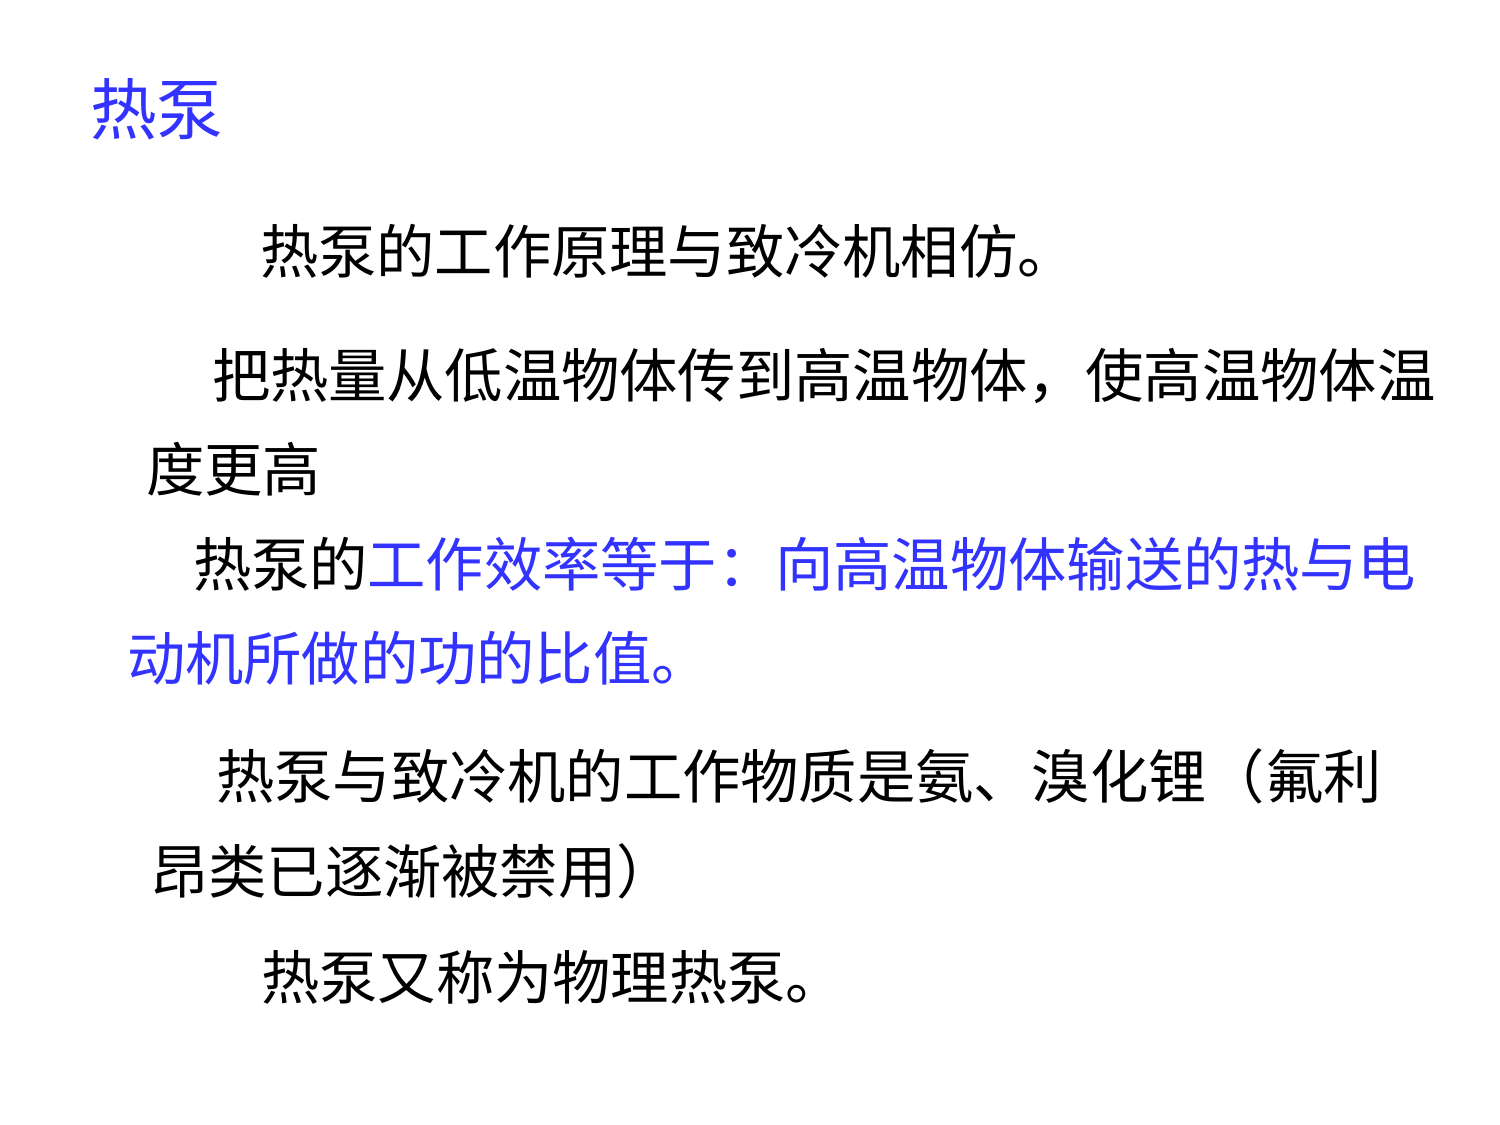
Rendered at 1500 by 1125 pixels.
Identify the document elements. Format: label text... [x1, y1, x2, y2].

title 热泵 [75, 19, 1425, 207]
text_box 热泵与致冷机的工作物质是氨、溴化锂（氟利昂类已逐渐被禁用） [135, 715, 1436, 905]
text_box 把热量从低温物体传到高温物体，使高温物体温度更高 [131, 314, 1459, 504]
text_box 热泵的工作效率等于：向高温物体输送的热与电动机所做的功的比值。 [112, 503, 1440, 693]
text_box 热泵的工作原理与致冷机相仿。 [218, 208, 1282, 286]
text_box 热泵又称为物理热泵。 [206, 934, 859, 1012]
